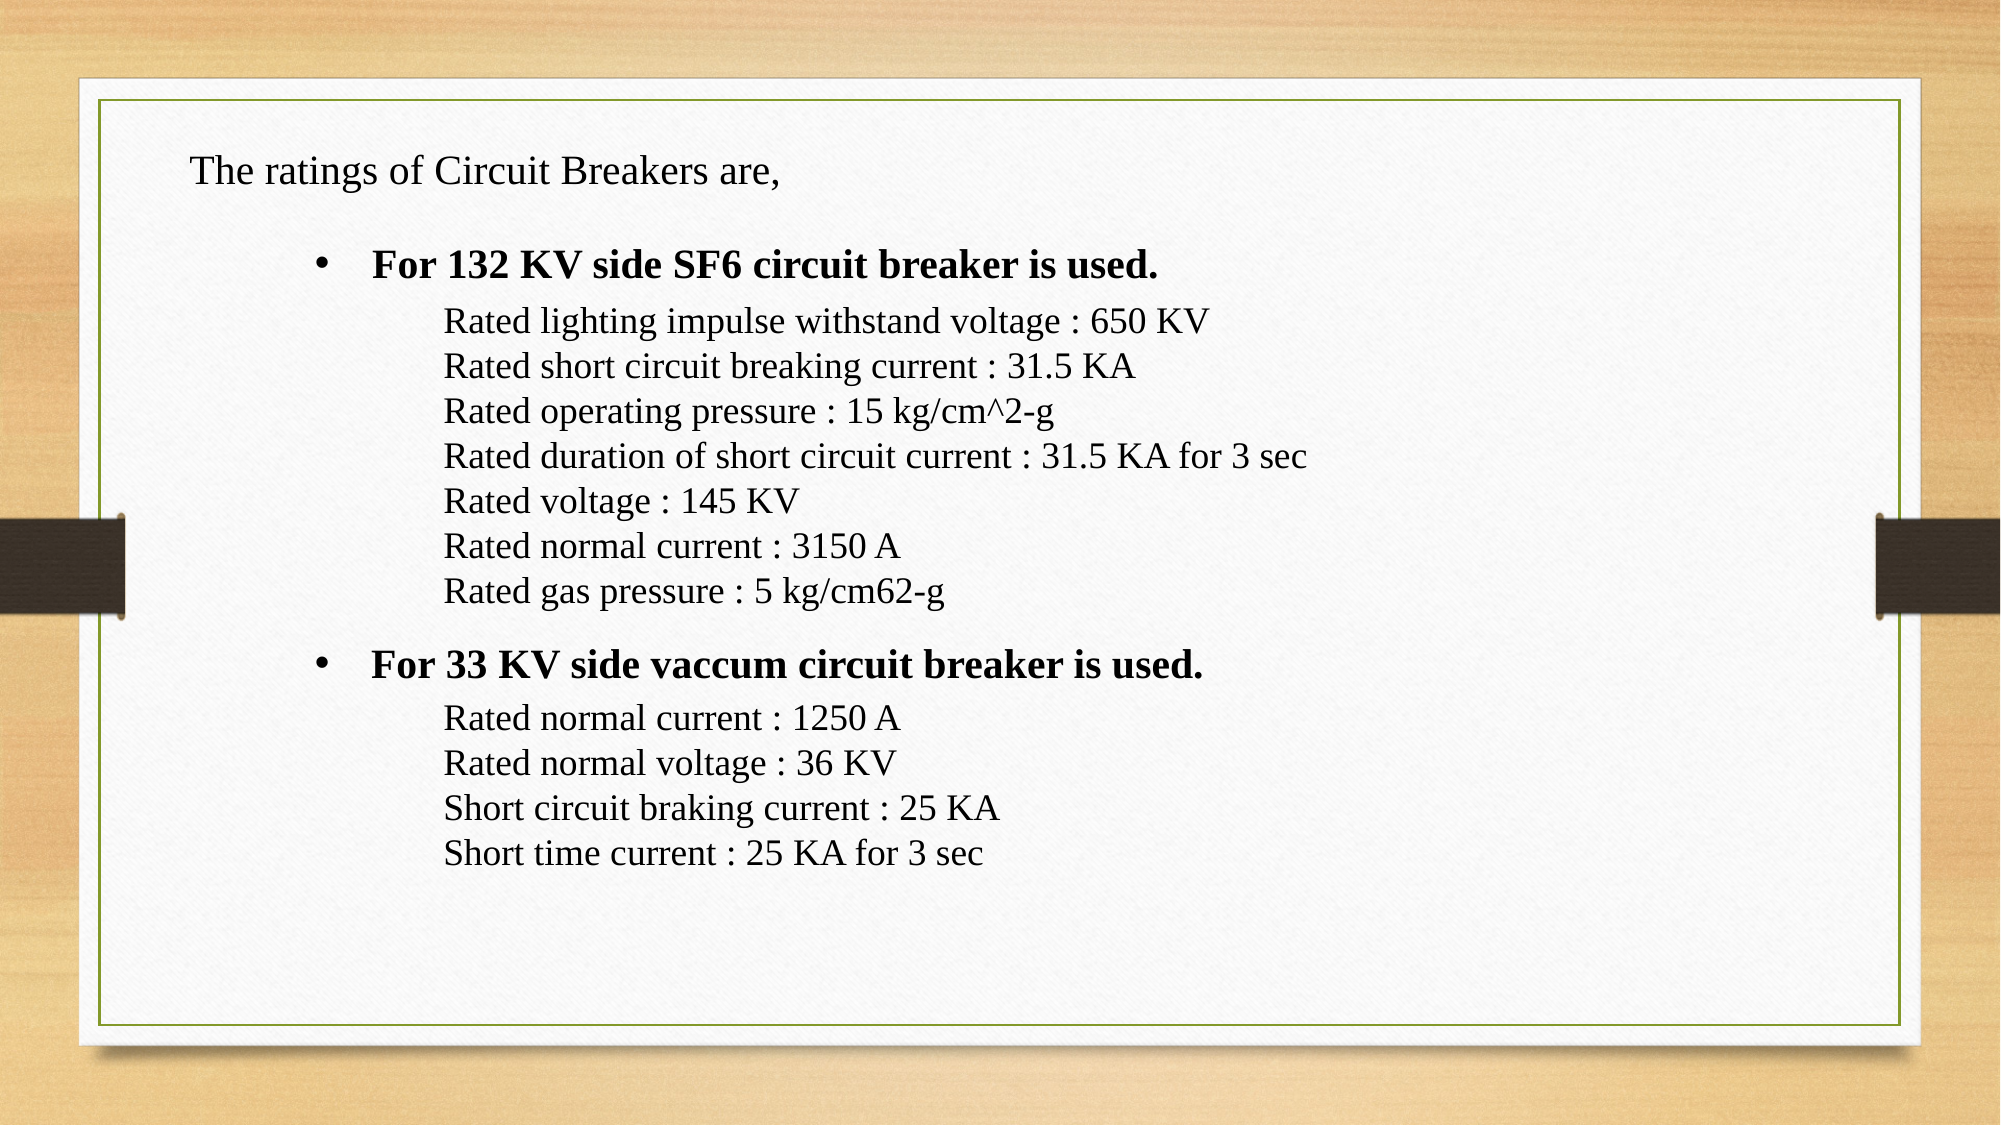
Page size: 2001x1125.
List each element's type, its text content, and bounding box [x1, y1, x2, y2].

text_box Rated lighting impulse withstand voltage : 650 KV Rated short circuit breaking current : 31.5 KA Rated operating pressure : 15 kg/cm^2-g Rated duration of short circuit current : 31.5 KA for 3 sec Rated voltage : 145 KV Rated normal current : 3150 A Rated gas pressure : 5 kg/cm62-g [428, 288, 1738, 664]
text_box For 132 KV side SF6 circuit breaker is used. For 33 KV side vaccum circuit breaker is used. [299, 179, 1243, 695]
text_box The ratings of Circuit Breakers are, [174, 135, 989, 201]
picture [0, 0, 2001, 1125]
text_box Rated normal current : 1250 A Rated normal voltage : 36 KV Short circuit braking current : 25 KA Short time current : 25 KA for 3 sec [428, 685, 1314, 881]
